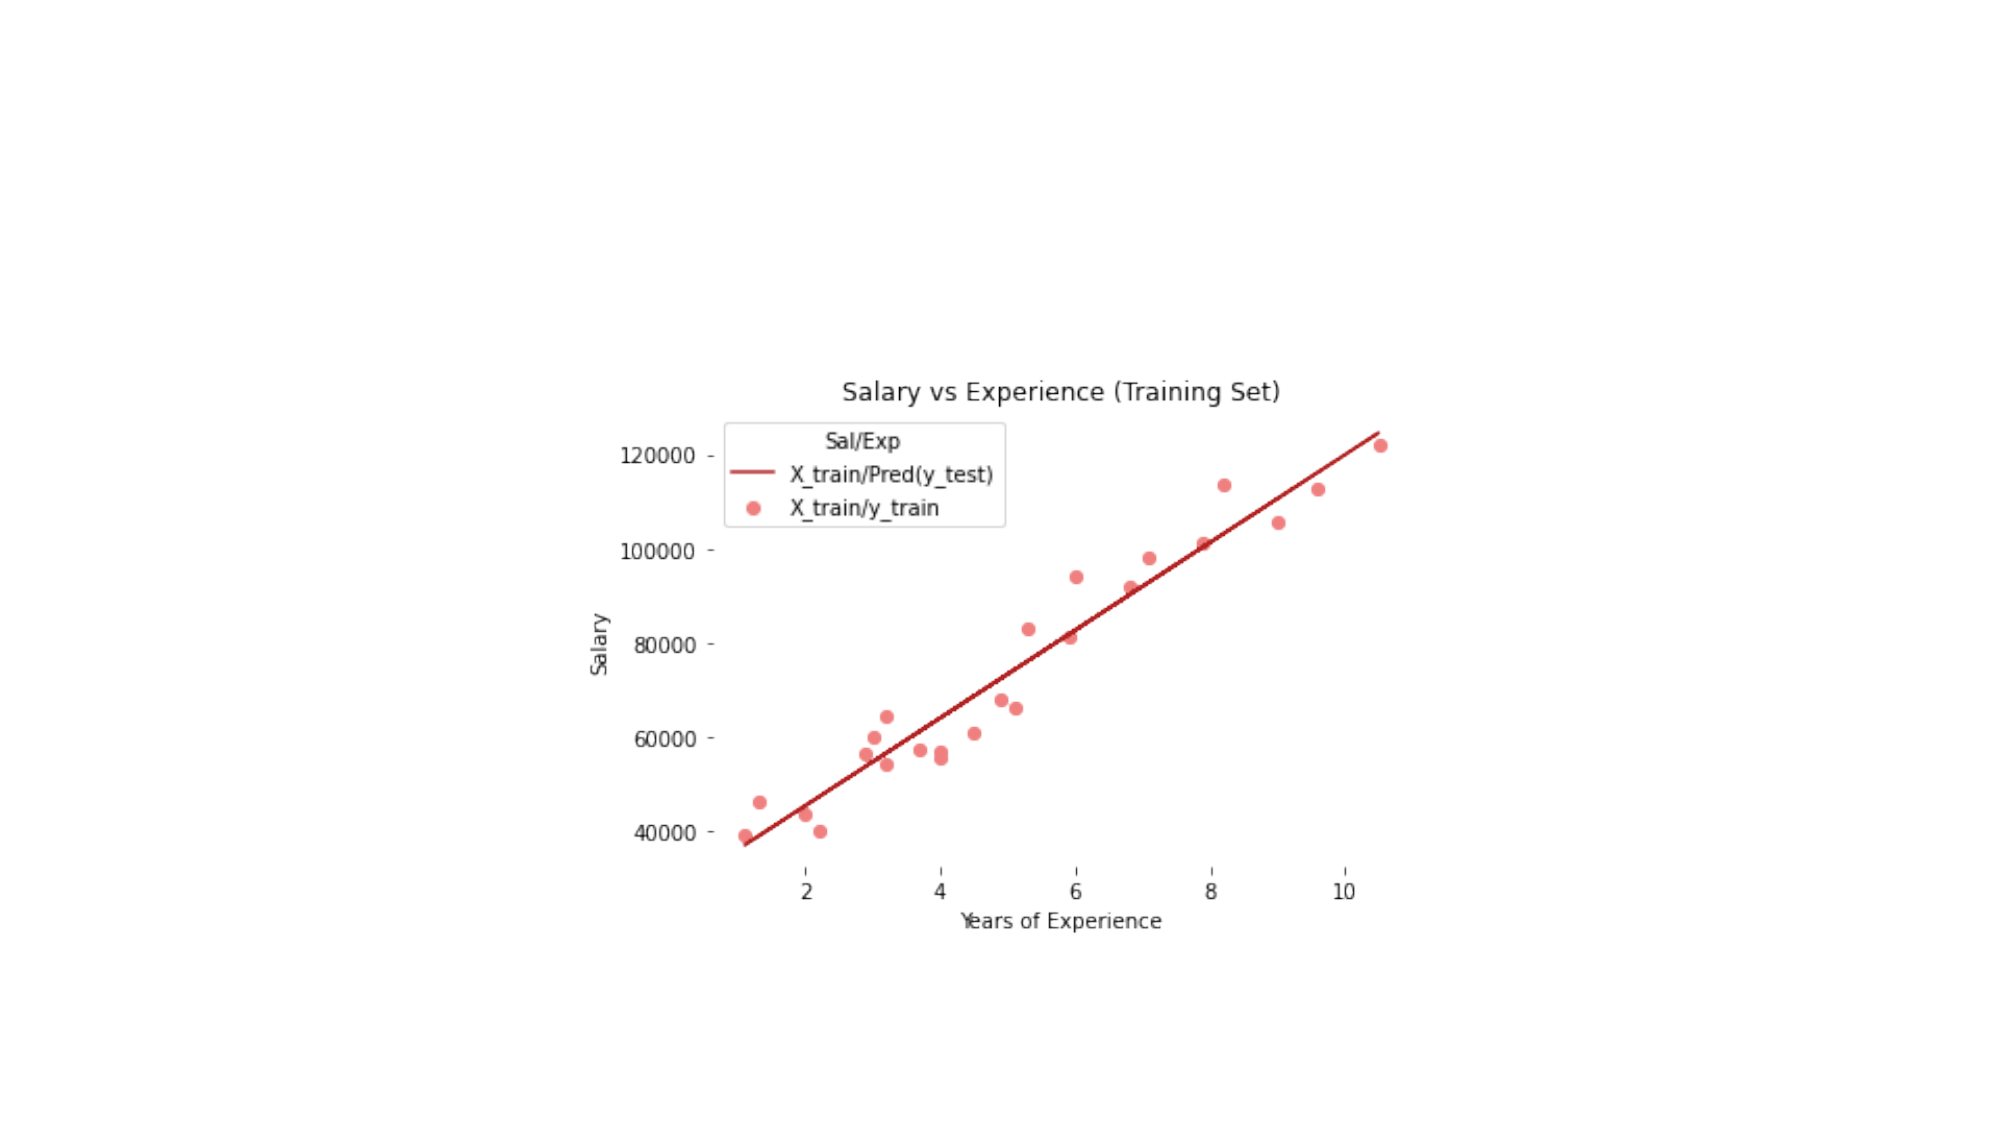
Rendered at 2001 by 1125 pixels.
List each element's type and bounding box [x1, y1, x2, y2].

list [575, 366, 1424, 946]
